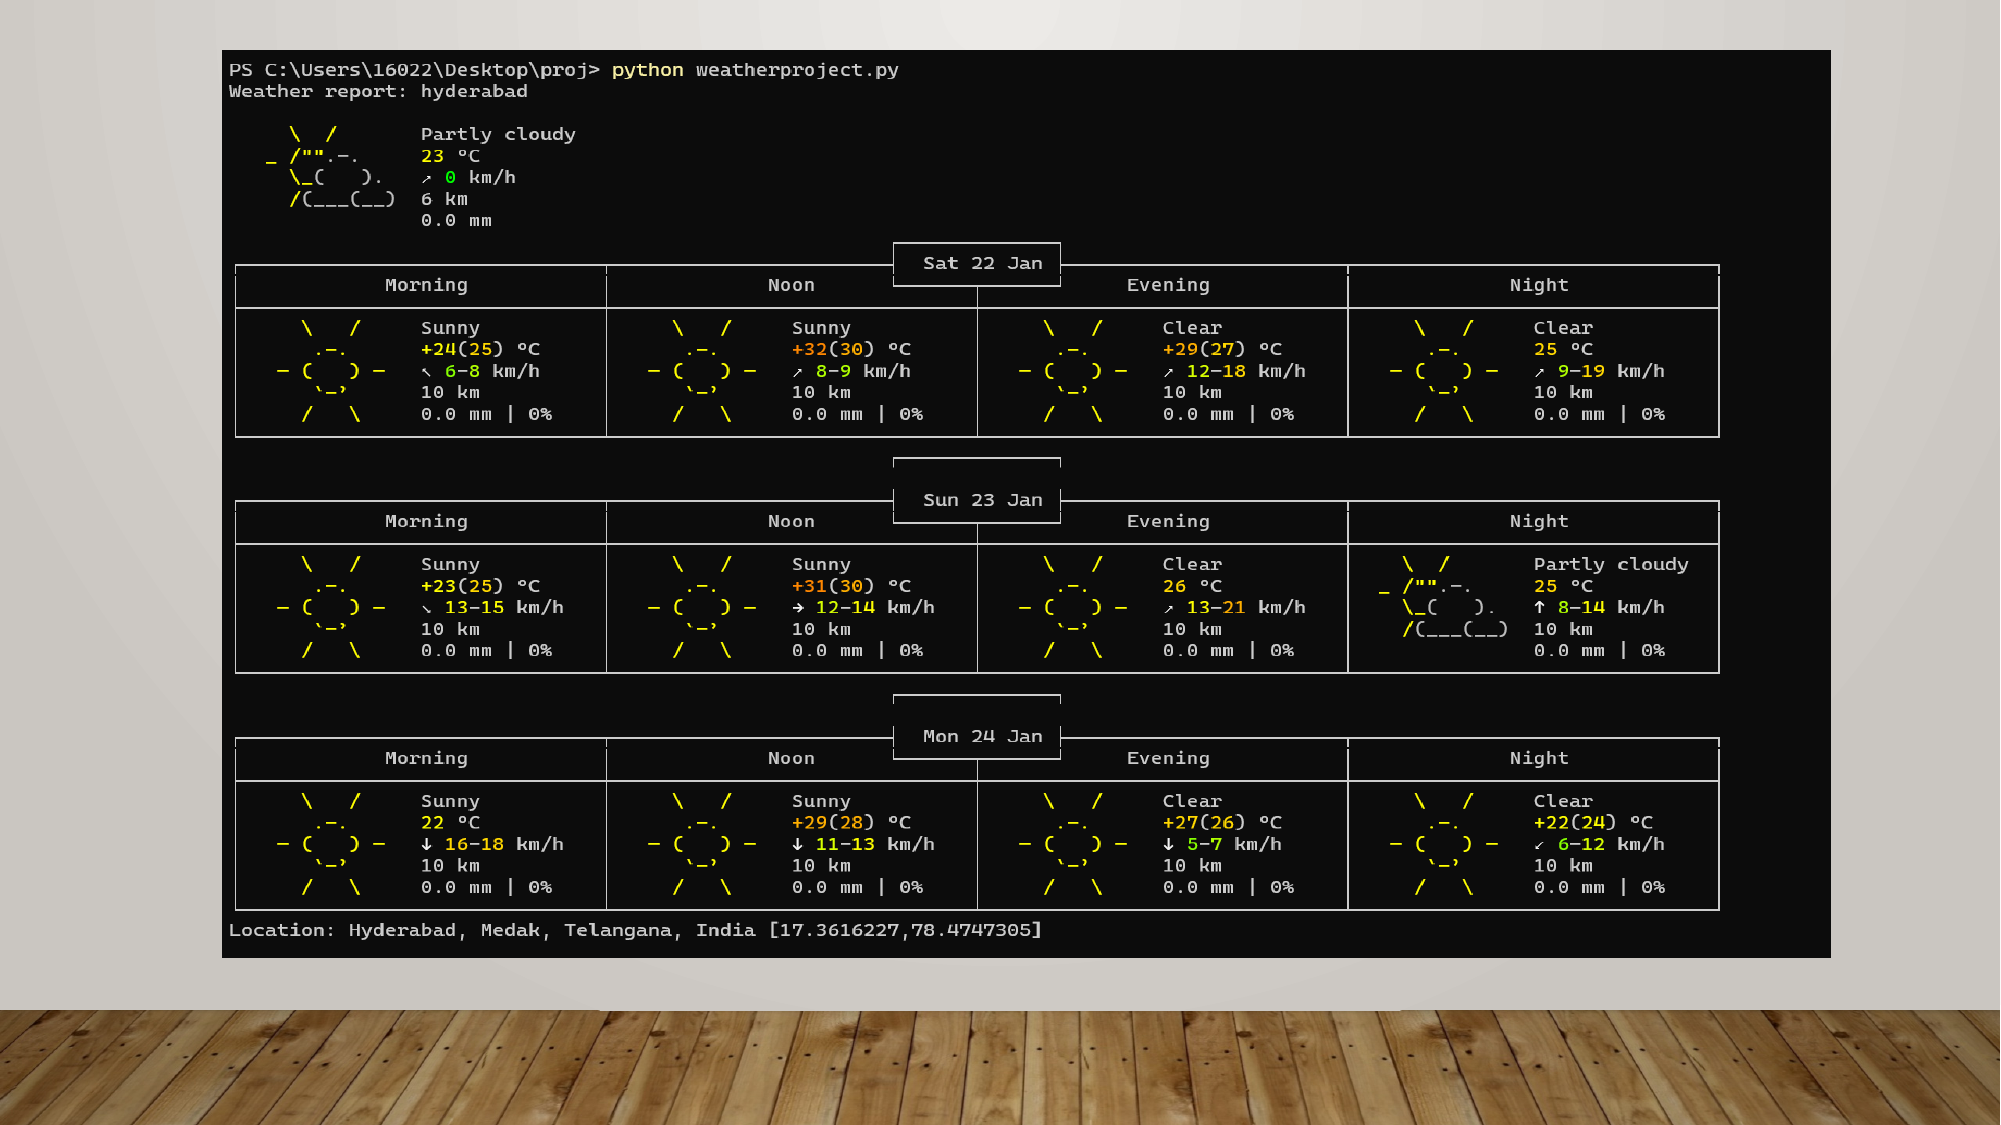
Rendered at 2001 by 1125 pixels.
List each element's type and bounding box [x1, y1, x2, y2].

picture [0, 1012, 2000, 1125]
picture [221, 50, 1831, 958]
text_box [0, 0, 2000, 1012]
